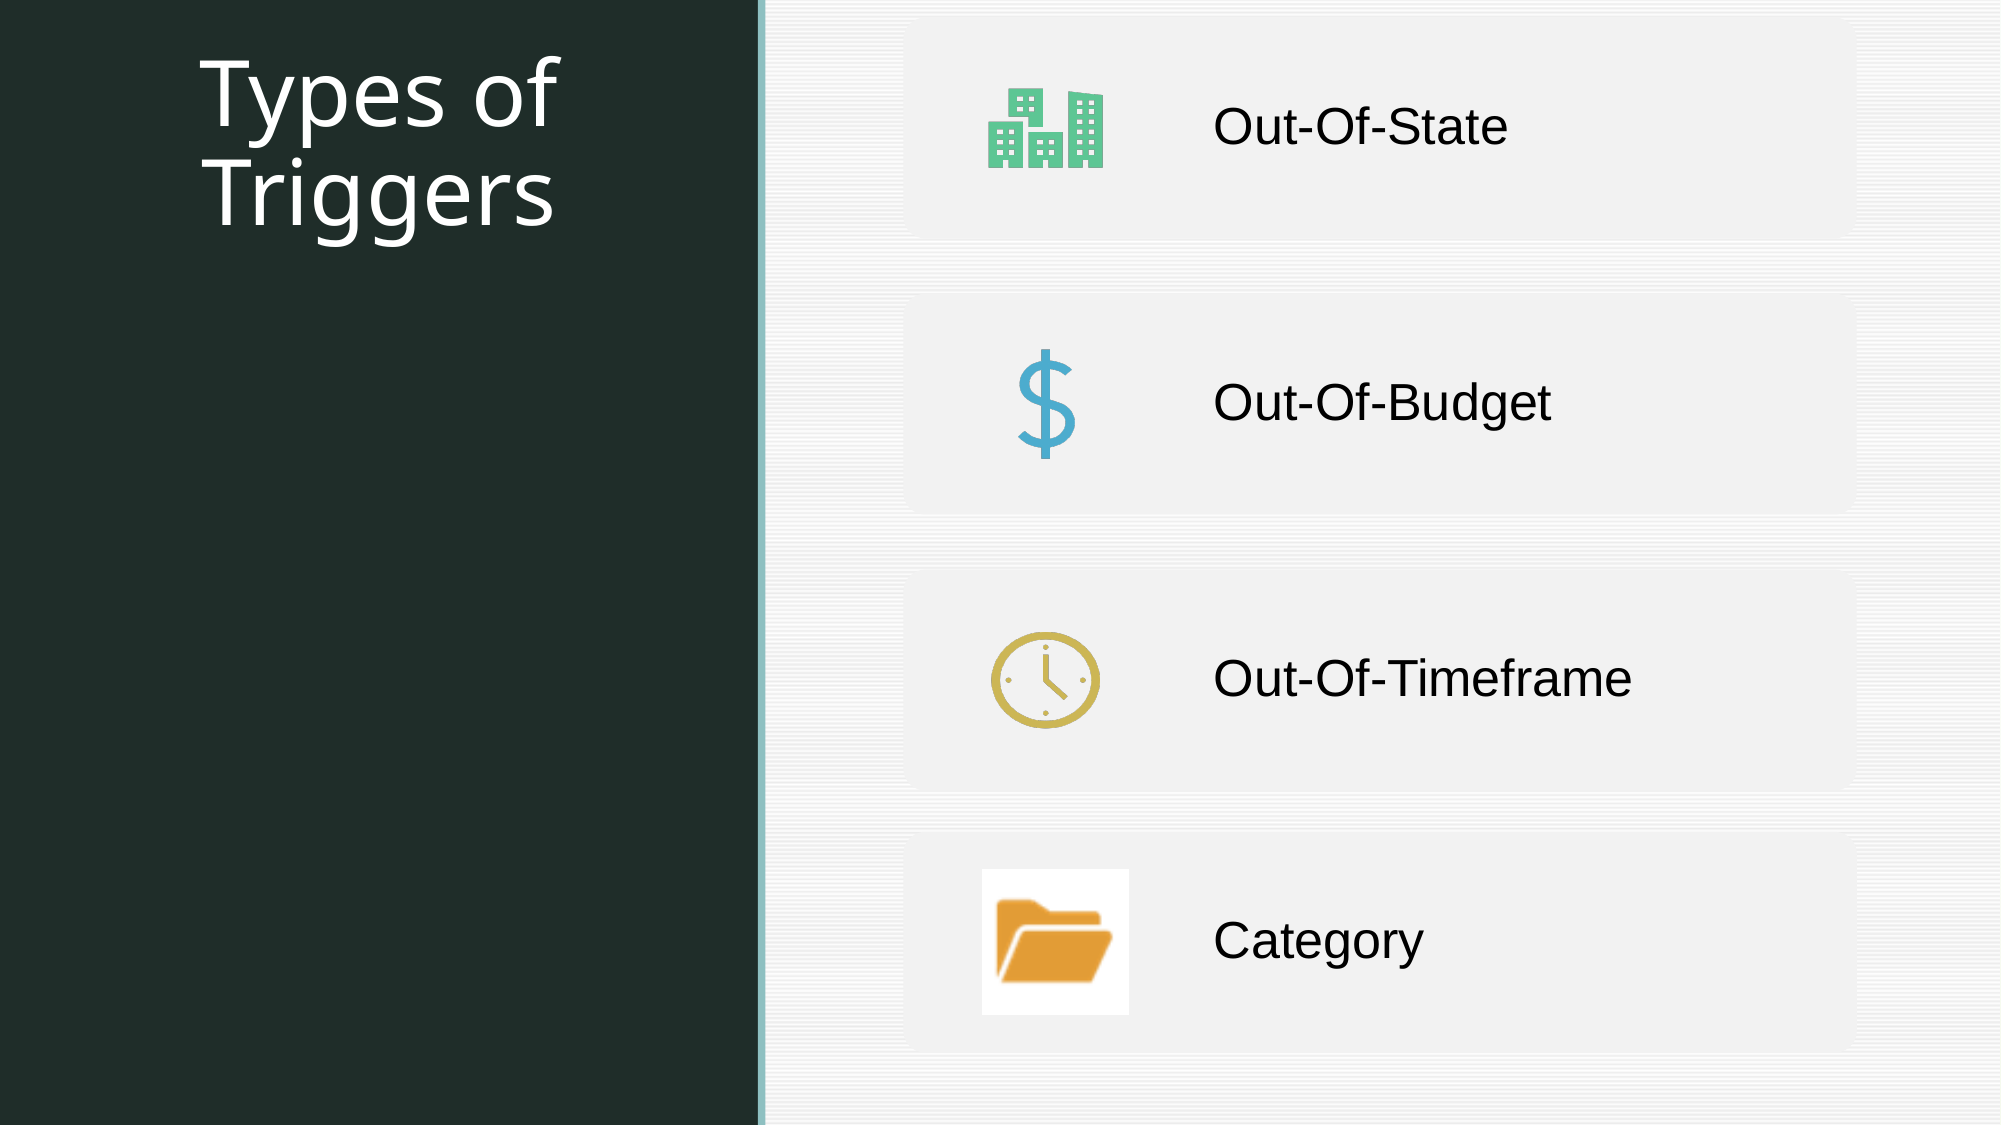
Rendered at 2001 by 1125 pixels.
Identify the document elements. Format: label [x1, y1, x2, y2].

picture [0, 0, 2001, 1125]
text_box [903, 17, 1857, 791]
